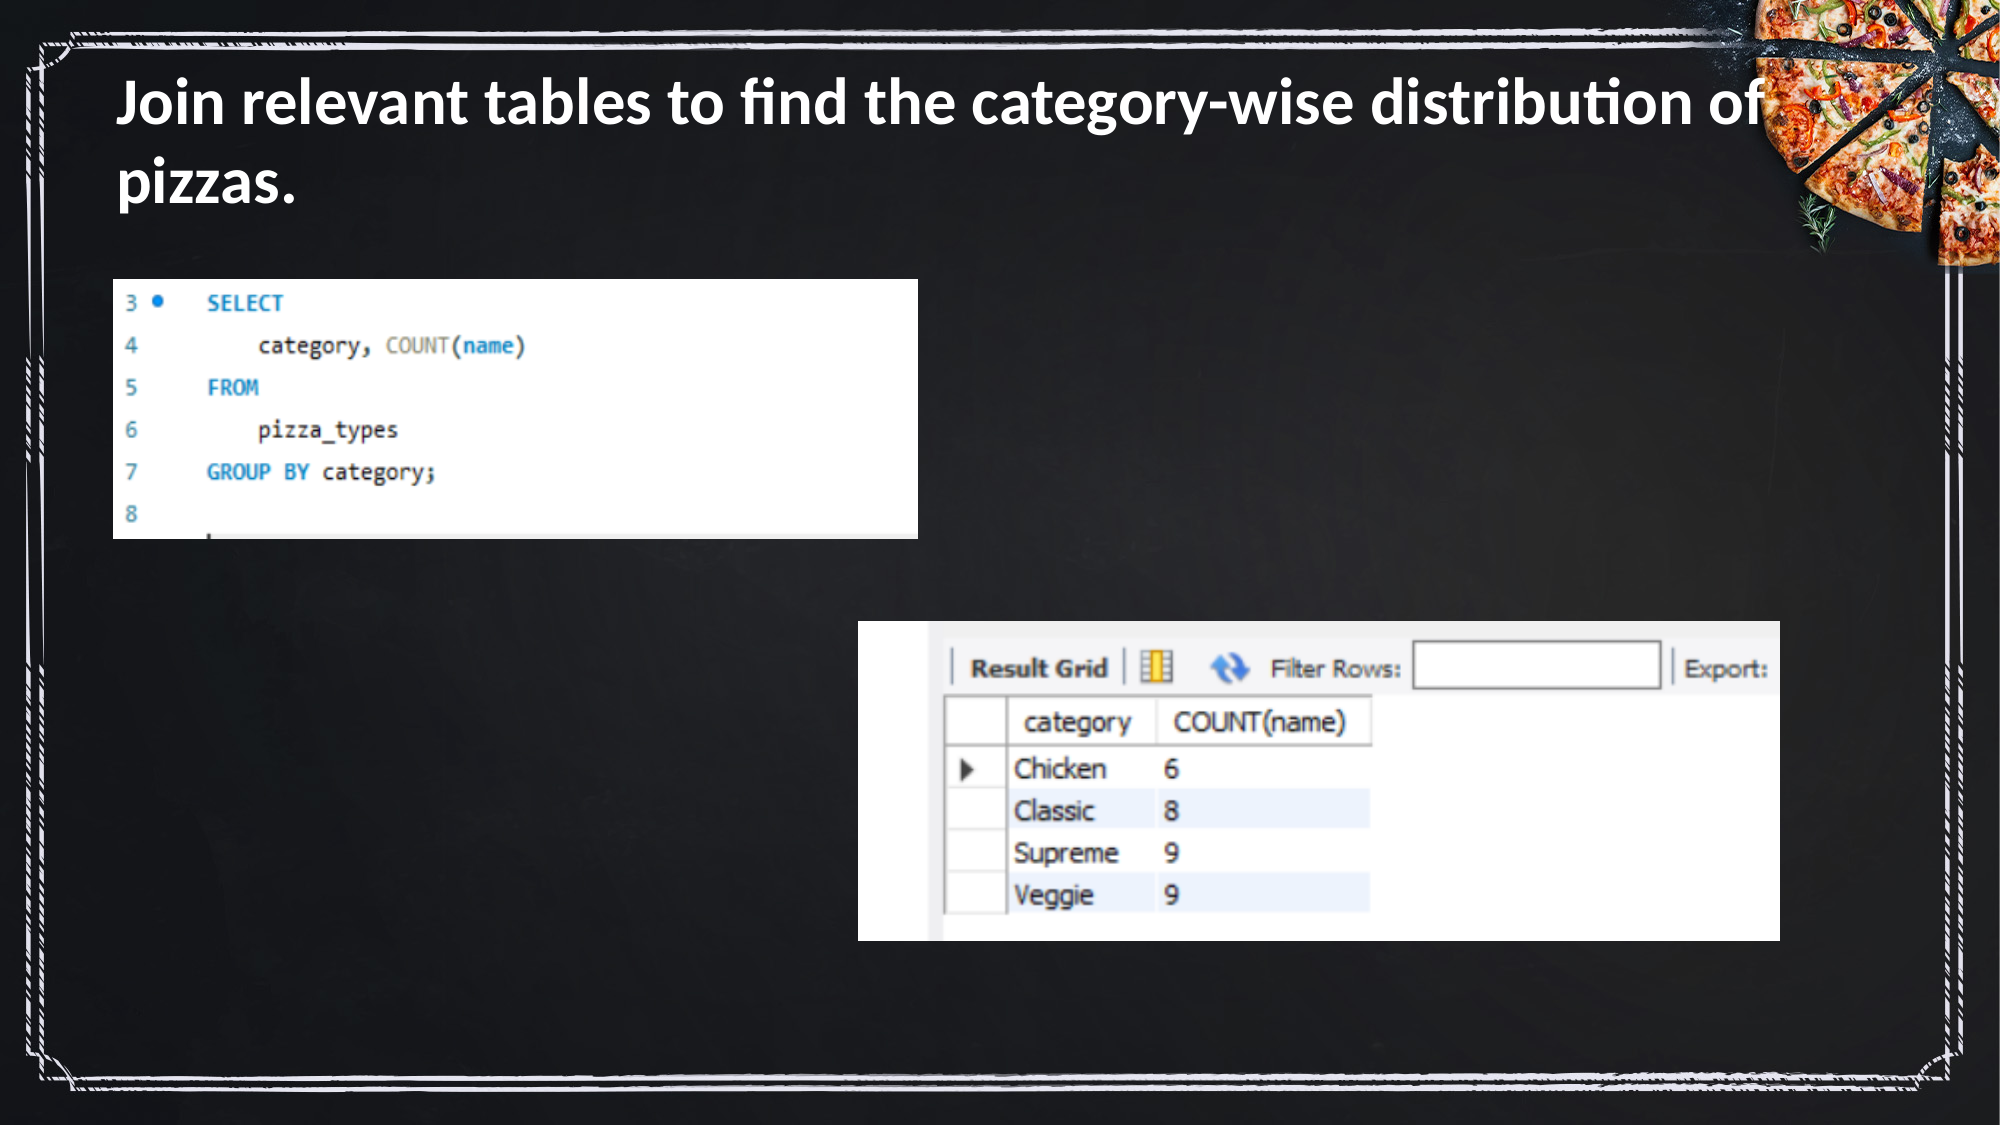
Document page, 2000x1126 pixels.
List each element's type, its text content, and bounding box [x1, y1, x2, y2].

title Join relevant tables to find the category-wise distribution of pizzas. [99, 101, 1900, 173]
picture [0, 0, 2000, 1125]
list [99, 255, 1900, 1036]
